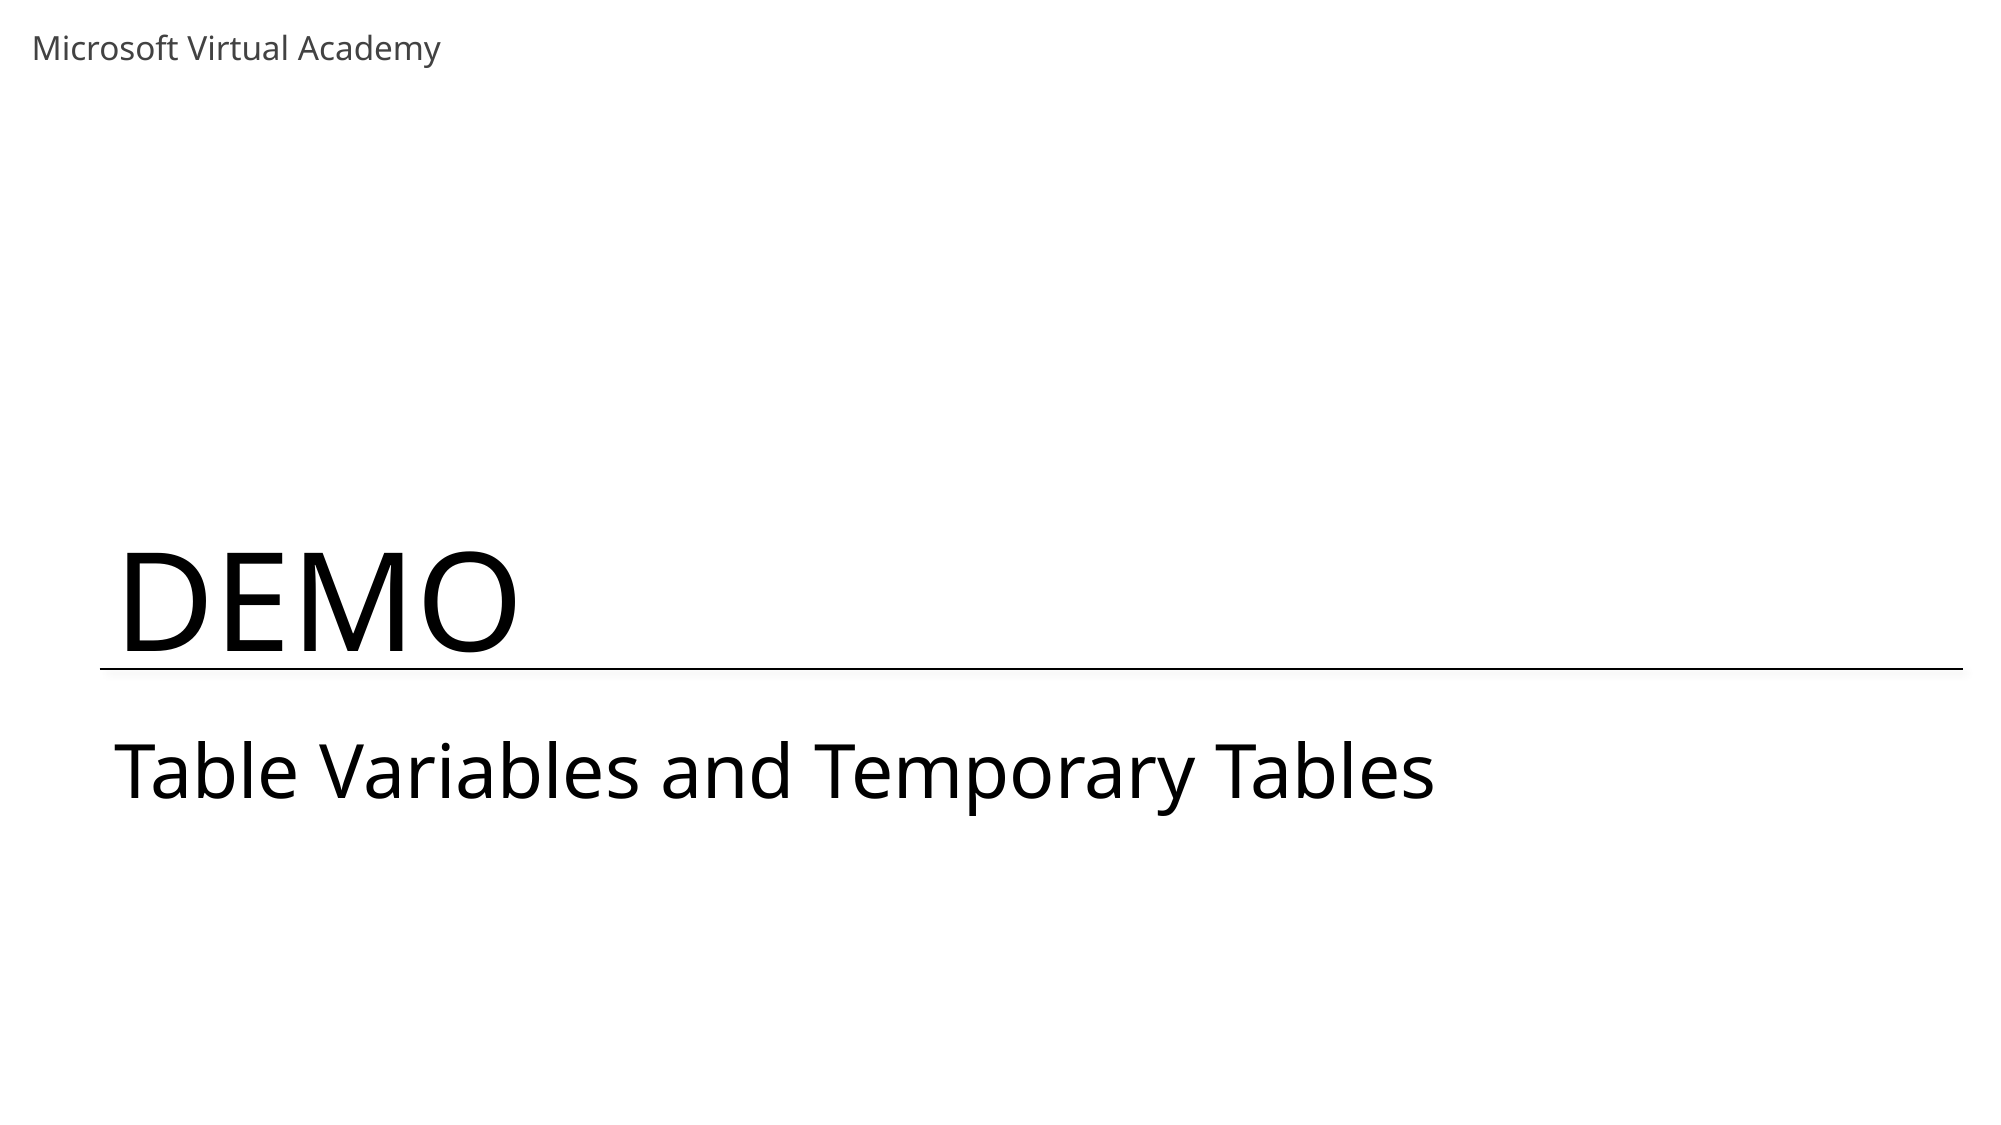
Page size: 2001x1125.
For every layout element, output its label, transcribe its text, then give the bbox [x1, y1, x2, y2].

title Table Variables and Temporary Tables [99, 733, 1976, 1009]
